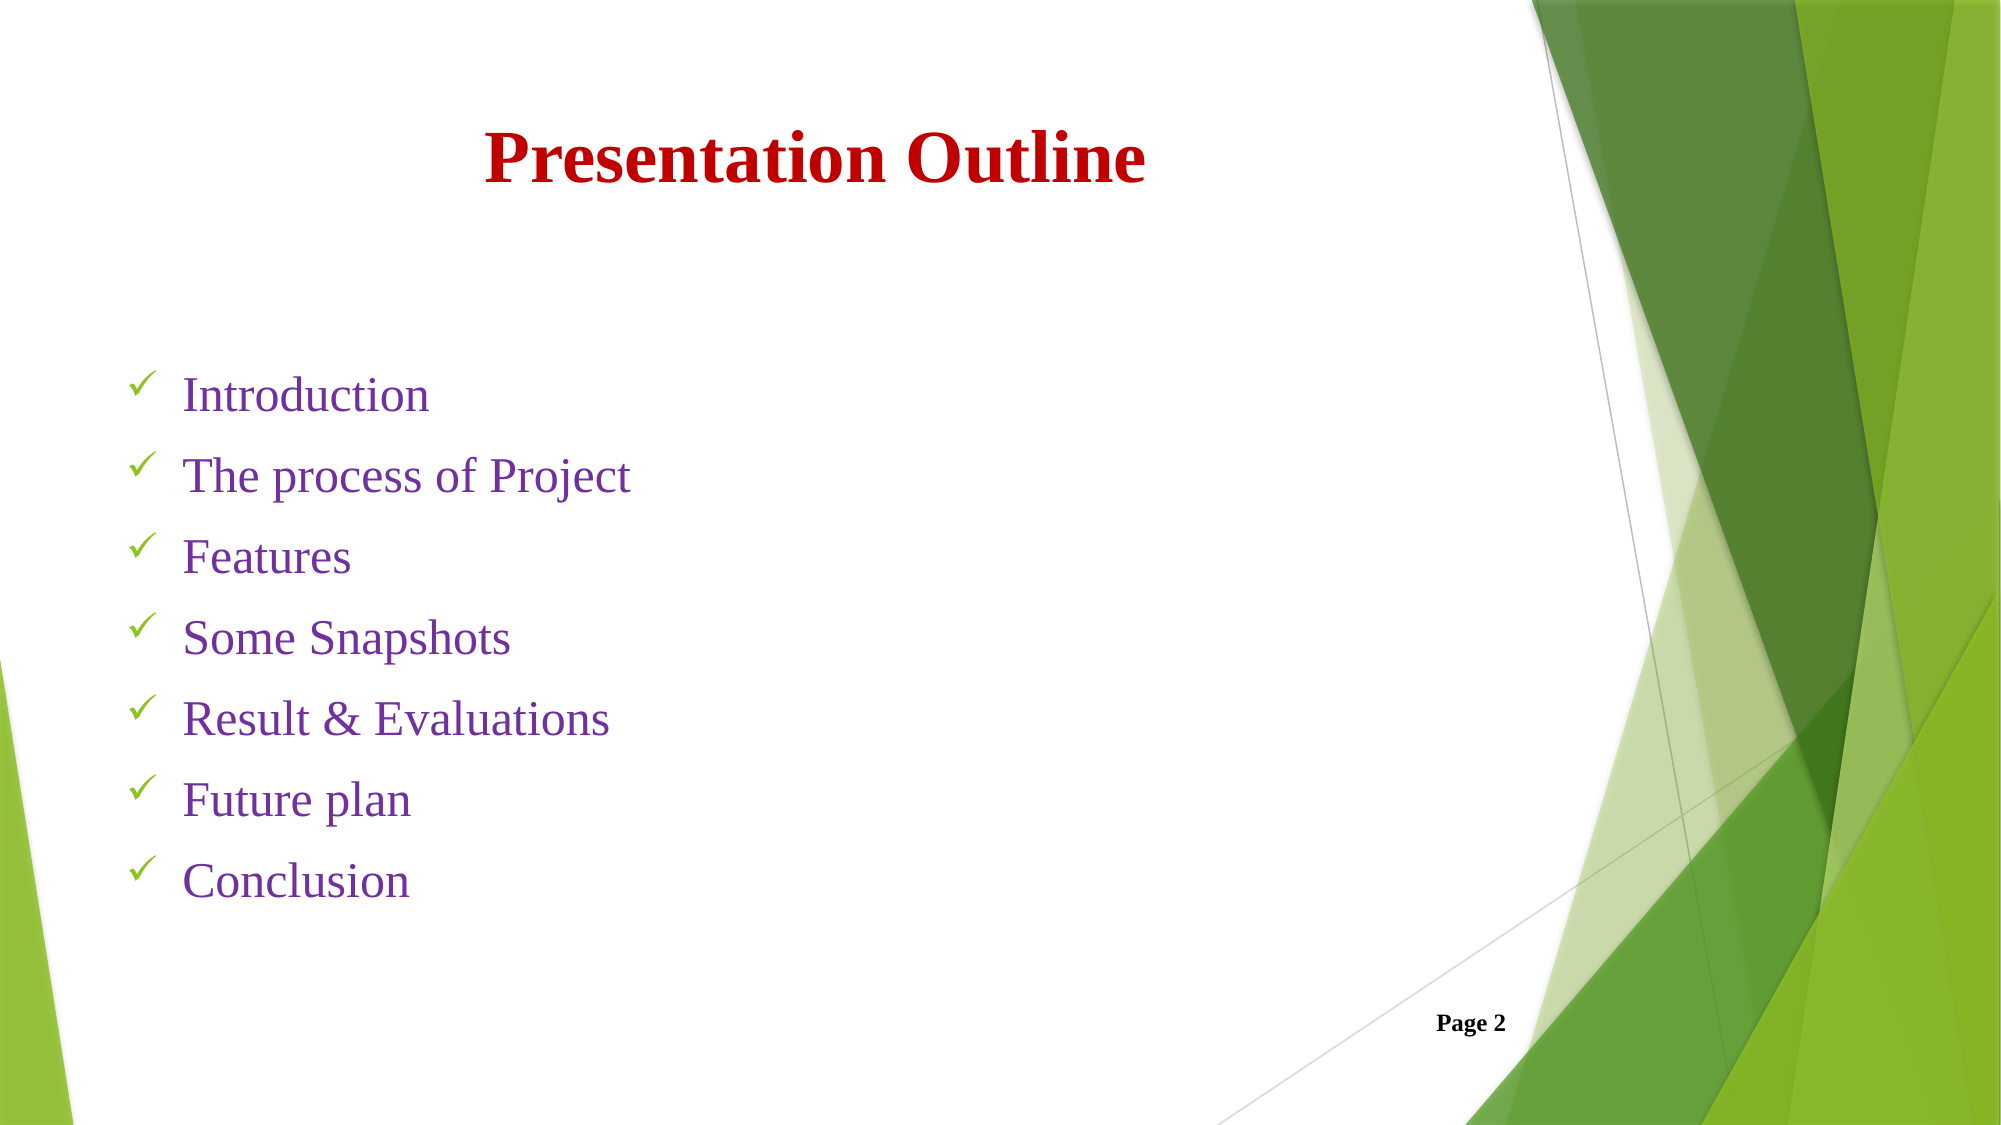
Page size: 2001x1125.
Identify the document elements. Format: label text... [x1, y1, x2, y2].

slide_number Page 2 [1409, 991, 1522, 1051]
list Introduction The process of Project Features Some Snapshots Result & Evaluations Future plan Conclusion [111, 354, 1522, 992]
title Presentation Outline [111, 99, 1522, 317]
